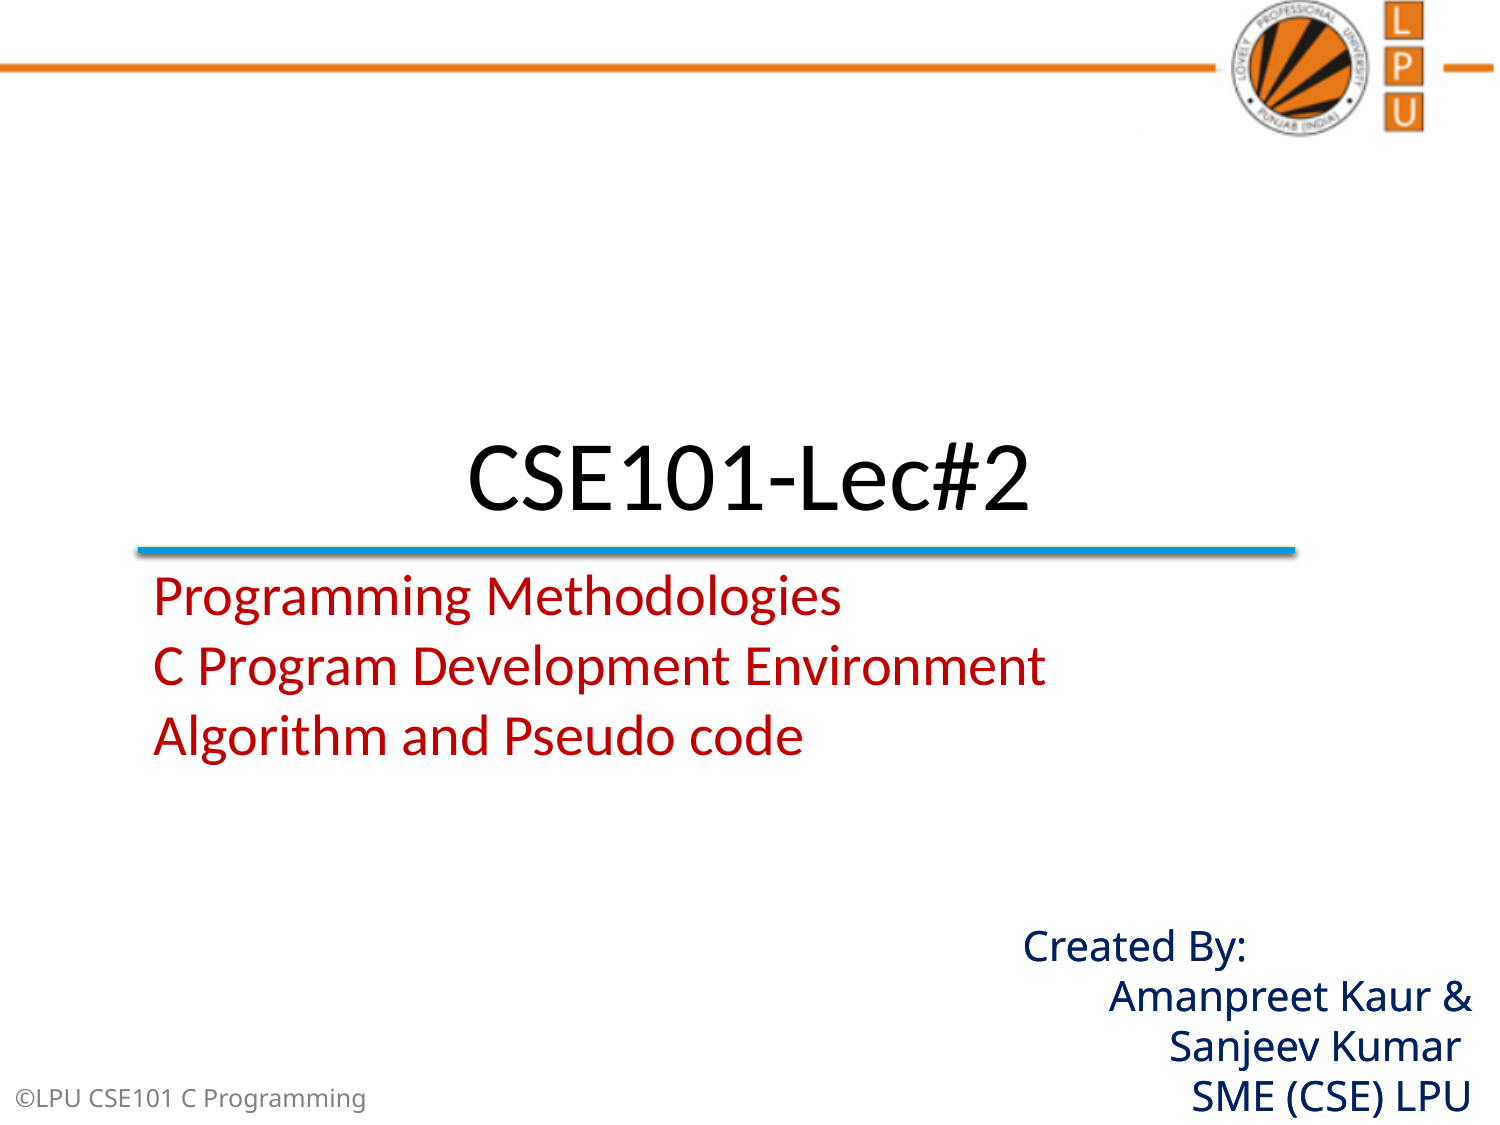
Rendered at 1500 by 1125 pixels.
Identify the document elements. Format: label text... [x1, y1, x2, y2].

picture [0, 0, 1497, 155]
title CSE101-Lec#2 [112, 349, 1388, 591]
text_box Programming Methodologies C Program Development Environment Algorithm and Pseudo code [138, 549, 1313, 775]
